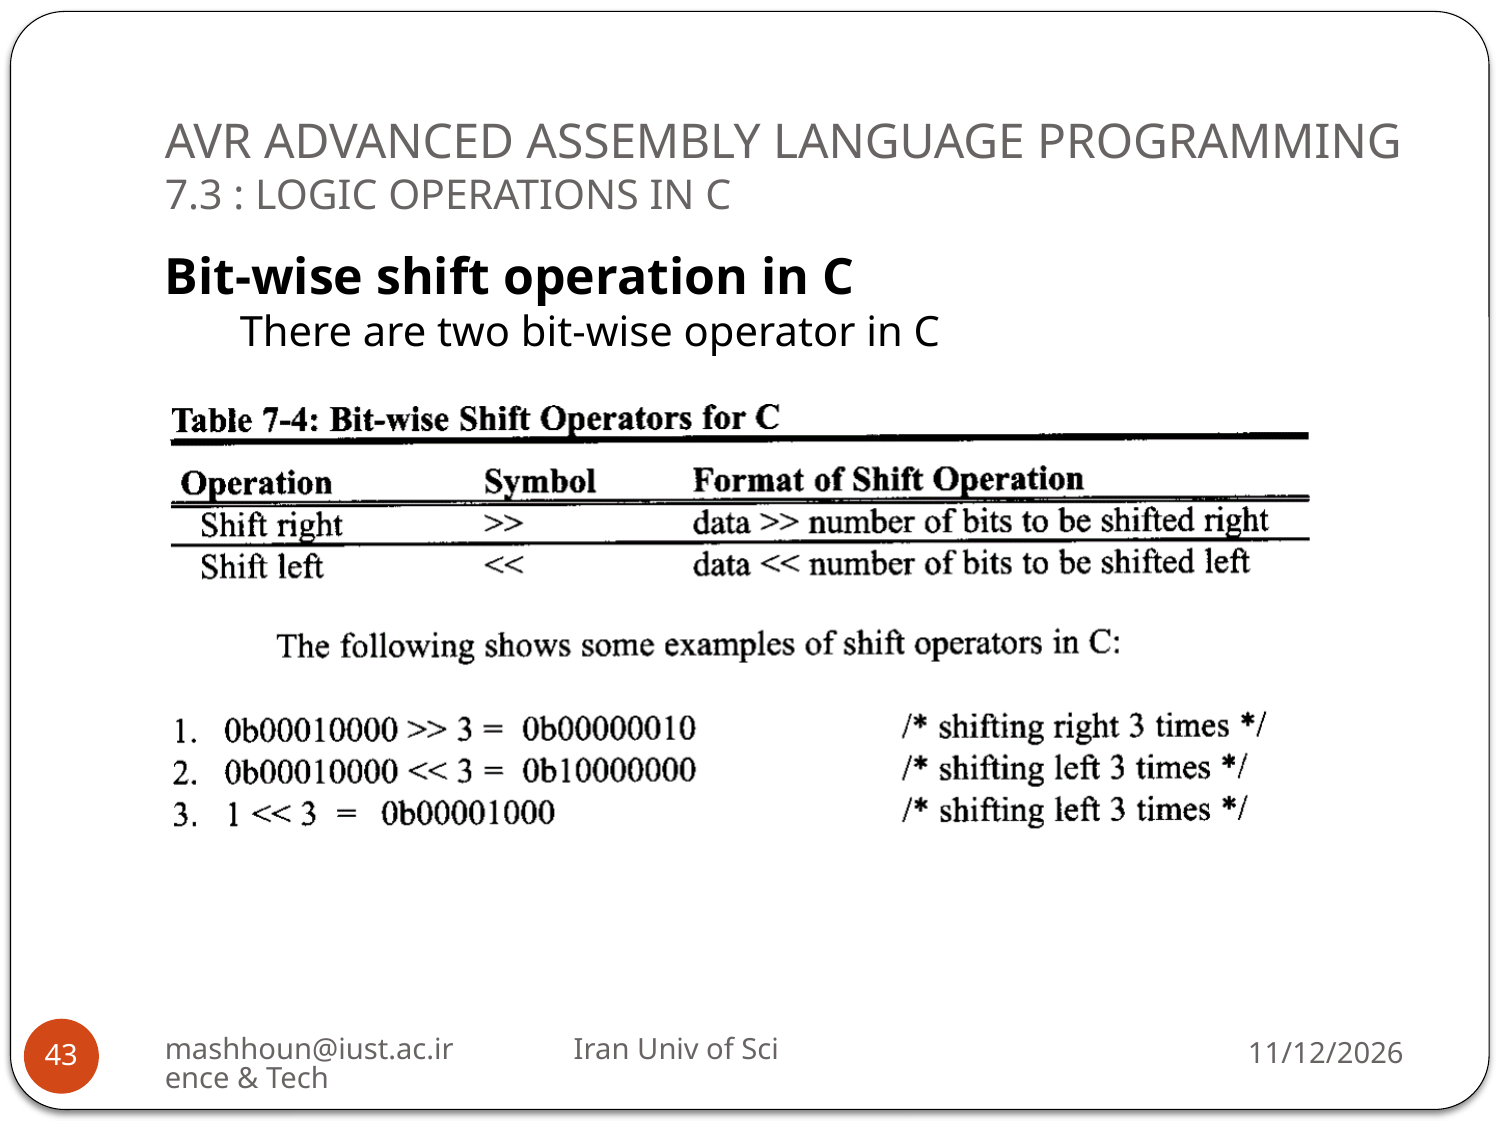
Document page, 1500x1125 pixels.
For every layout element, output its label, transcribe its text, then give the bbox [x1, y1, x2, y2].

title AVR ADVANCED ASSEMBLY LANGUAGE PROGRAMMING 7.3 : LOGIC OPERATIONS IN C [150, 45, 1425, 233]
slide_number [1012, 1015, 1419, 1094]
footer mashhoun@iust.ac.ir Iran Univ of Science & Tech [150, 1012, 800, 1088]
list Bit-wise shift operation in C There are two bit-wise operator in C [150, 237, 1360, 1032]
picture [159, 400, 1360, 884]
slide_number 43 [23, 1018, 99, 1094]
